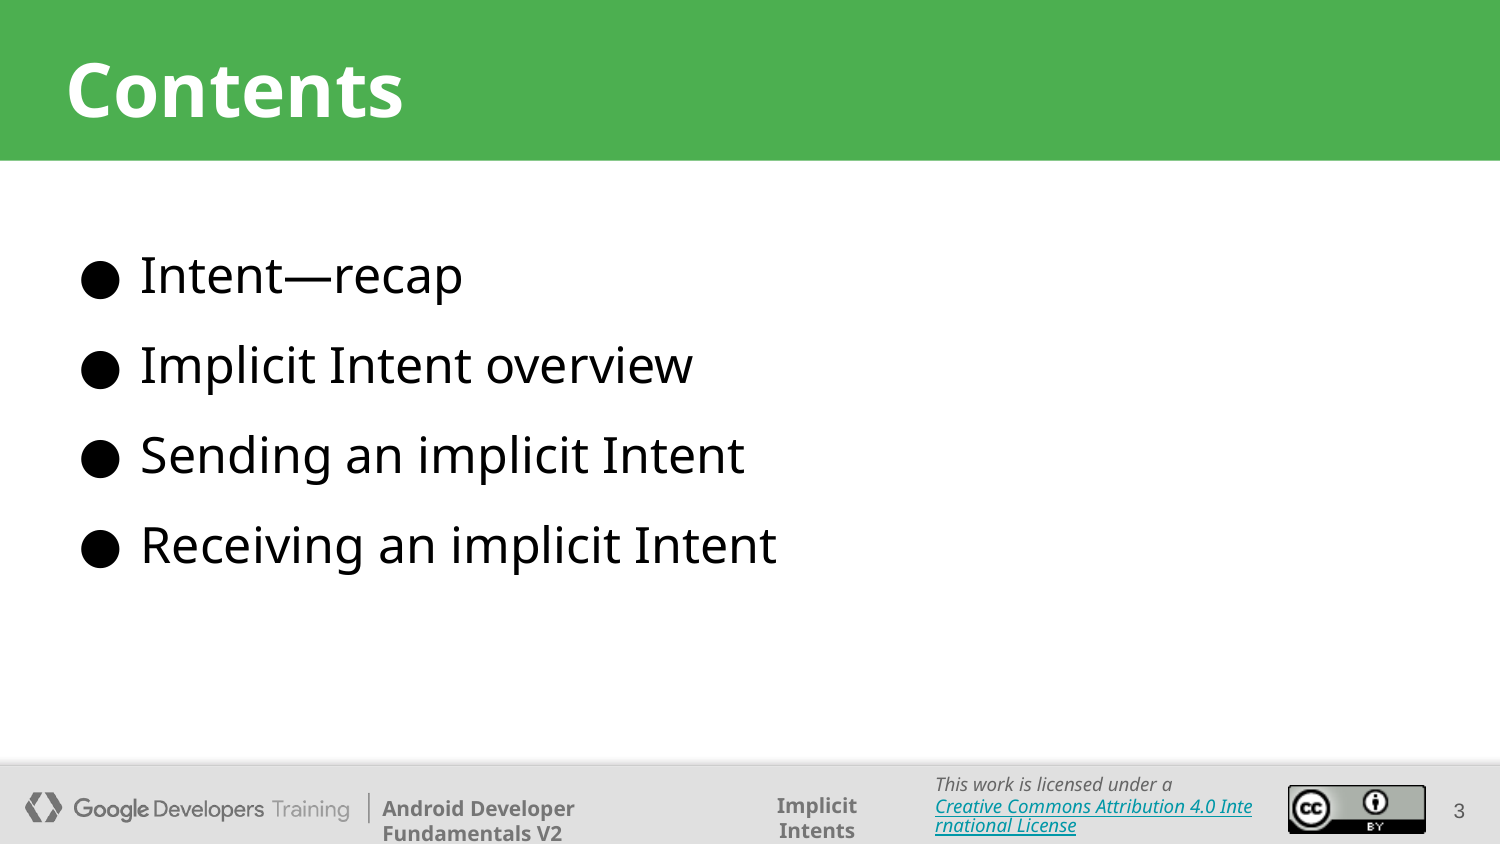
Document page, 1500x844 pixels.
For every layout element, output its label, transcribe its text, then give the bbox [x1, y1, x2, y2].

picture [0, 161, 1500, 844]
text_box Contents [51, 27, 1472, 122]
text_box 1 [1389, 777, 1480, 842]
text_box Intent—recap Implicit Intent overview Sending an implicit Intent Receiving an implicit Intent [51, 164, 1429, 725]
